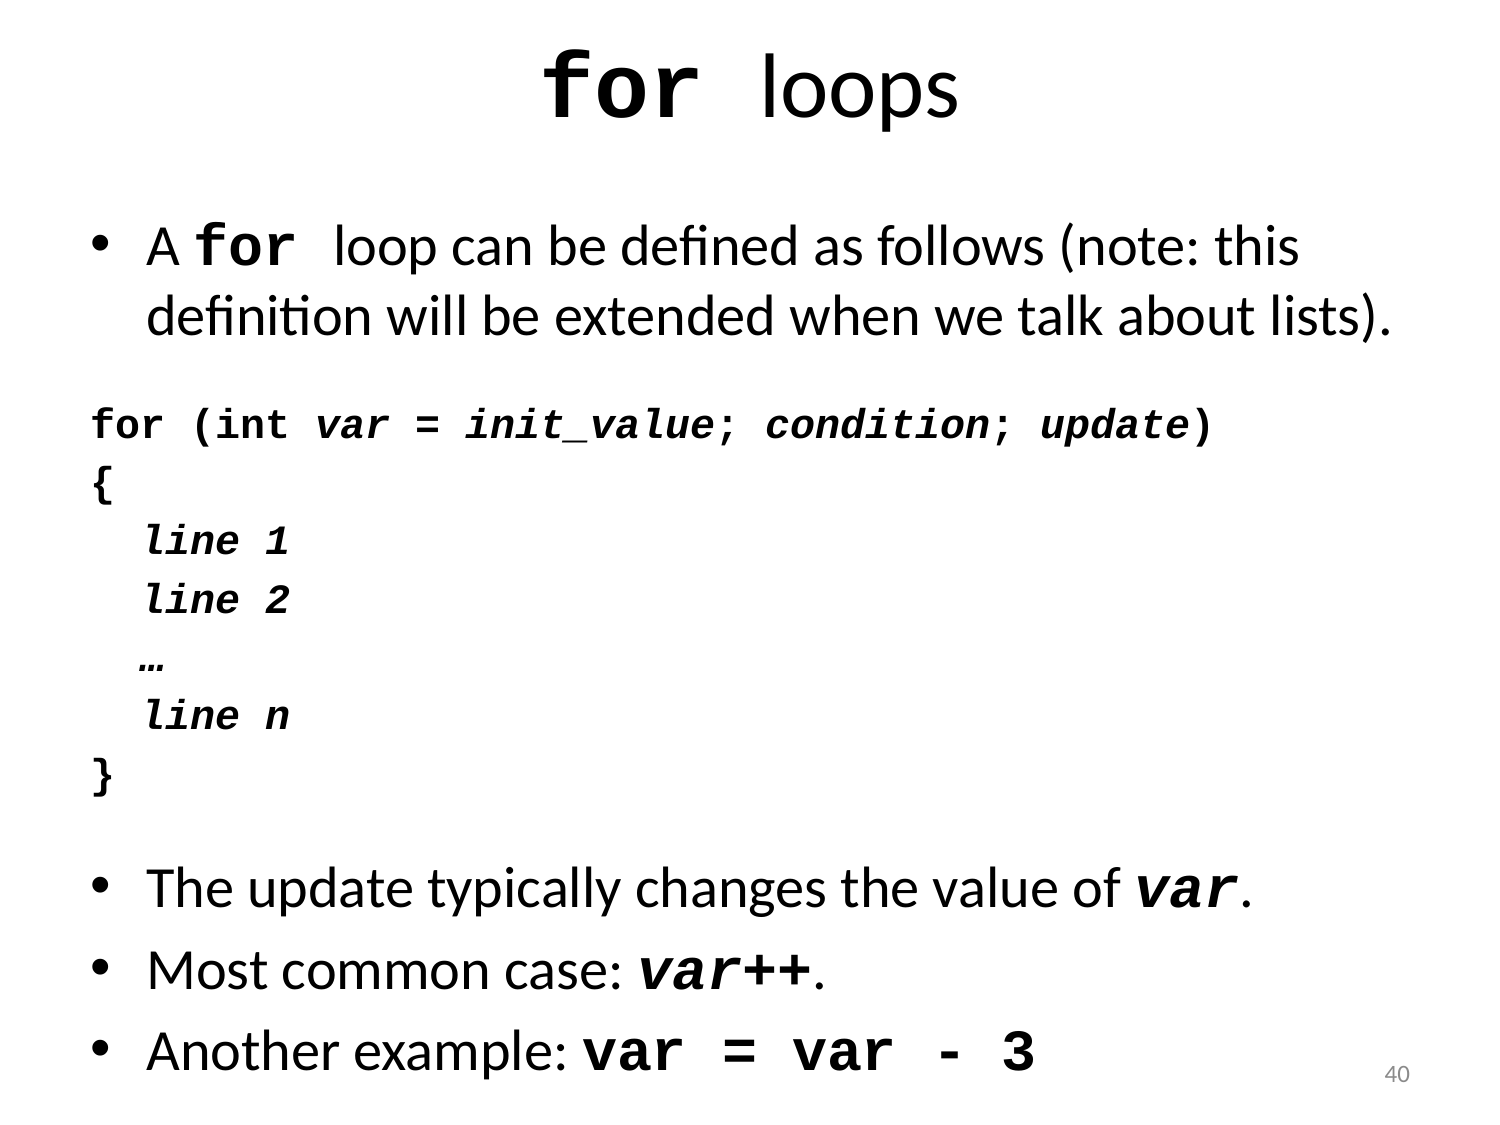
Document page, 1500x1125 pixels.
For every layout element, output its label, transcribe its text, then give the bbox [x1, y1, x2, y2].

slide_number 40 [1074, 1042, 1425, 1103]
title for loops [75, 12, 1425, 150]
list A for loop can be defined as follows (note: this definition will be extended when we talk about lists). for (int var = init_value; condition; update) { line 1 line 2 … line n } The update typically changes the value of var. Most common case: var++. Another example: var = var - 3 [75, 200, 1425, 1025]
